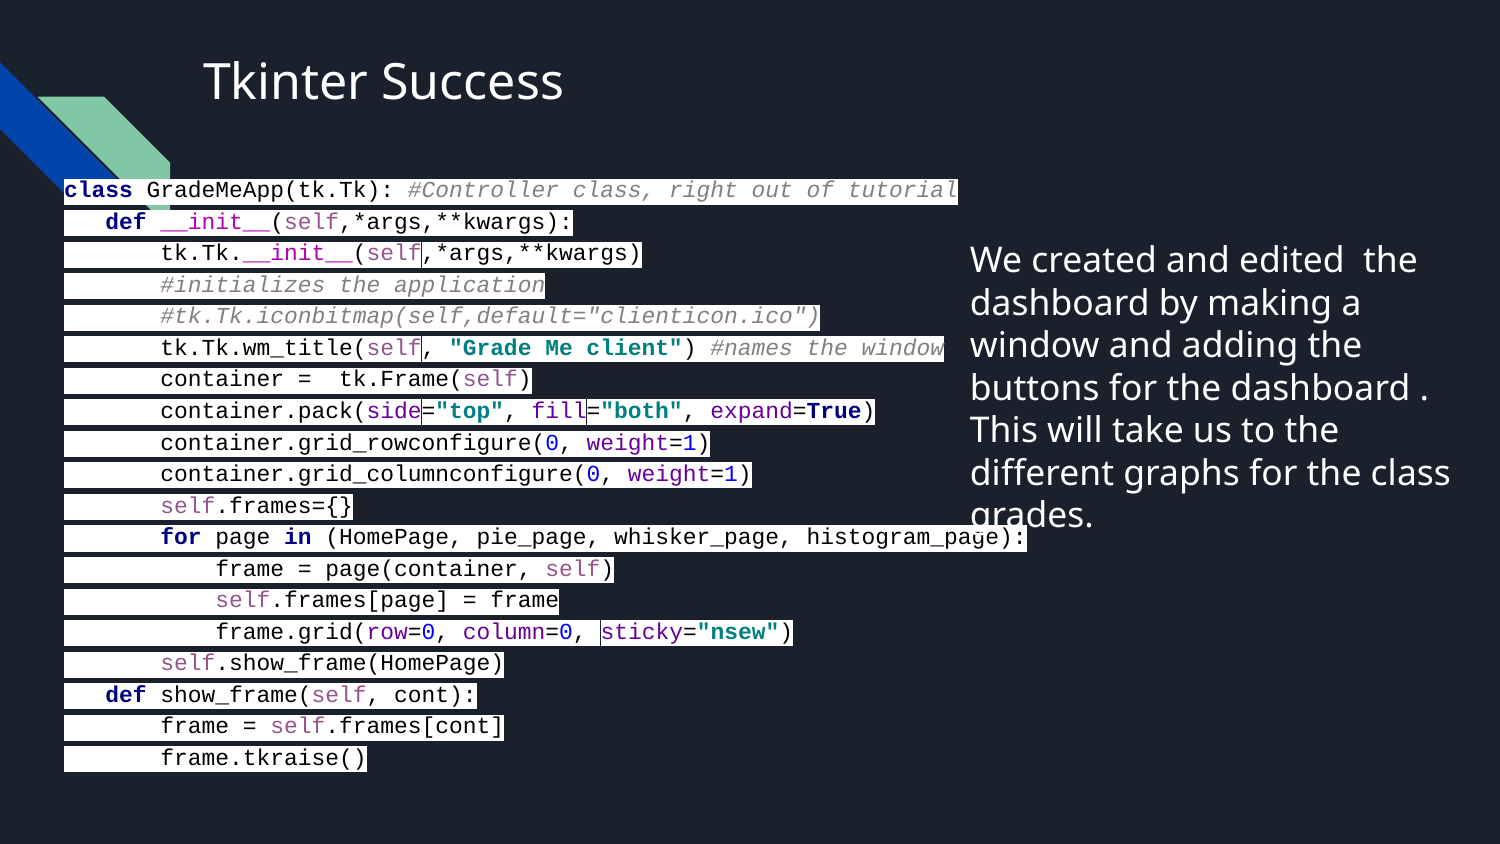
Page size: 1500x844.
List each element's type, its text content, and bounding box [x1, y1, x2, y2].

text_box We created and edited the dashboard by making a window and adding the buttons for the dashboard . This will take us to the different graphs for the class grades. [955, 222, 1500, 366]
title class GradeMeApp(tk.Tk): #Controller class, right out of tutorial def __init__(self,*args,**kwargs): tk.Tk.__init__(self,*args,**kwargs) #initializes the application #tk.Tk.iconbitmap(self,default="clienticon.ico") tk.Tk.wm_title(self, "Grade Me client") #names the window container = tk.Frame(self) container.pack(side="top", fill="both", expand=True) container.grid_rowconfigure(0, weight=1) container.grid_columnconfigure(0, weight=1) self.frames={} for page in (HomePage, pie_page, whisker_page, histogram_page): frame = page(container, self) self.frames[page] = frame frame.grid(row=0, column=0, sticky="nsew") self.show_frame(HomePage) def show_frame(self, cont): frame = self.frames[cont] frame.tkraise() [49, 155, 1204, 306]
text_box Tkinter Success [188, 34, 913, 149]
